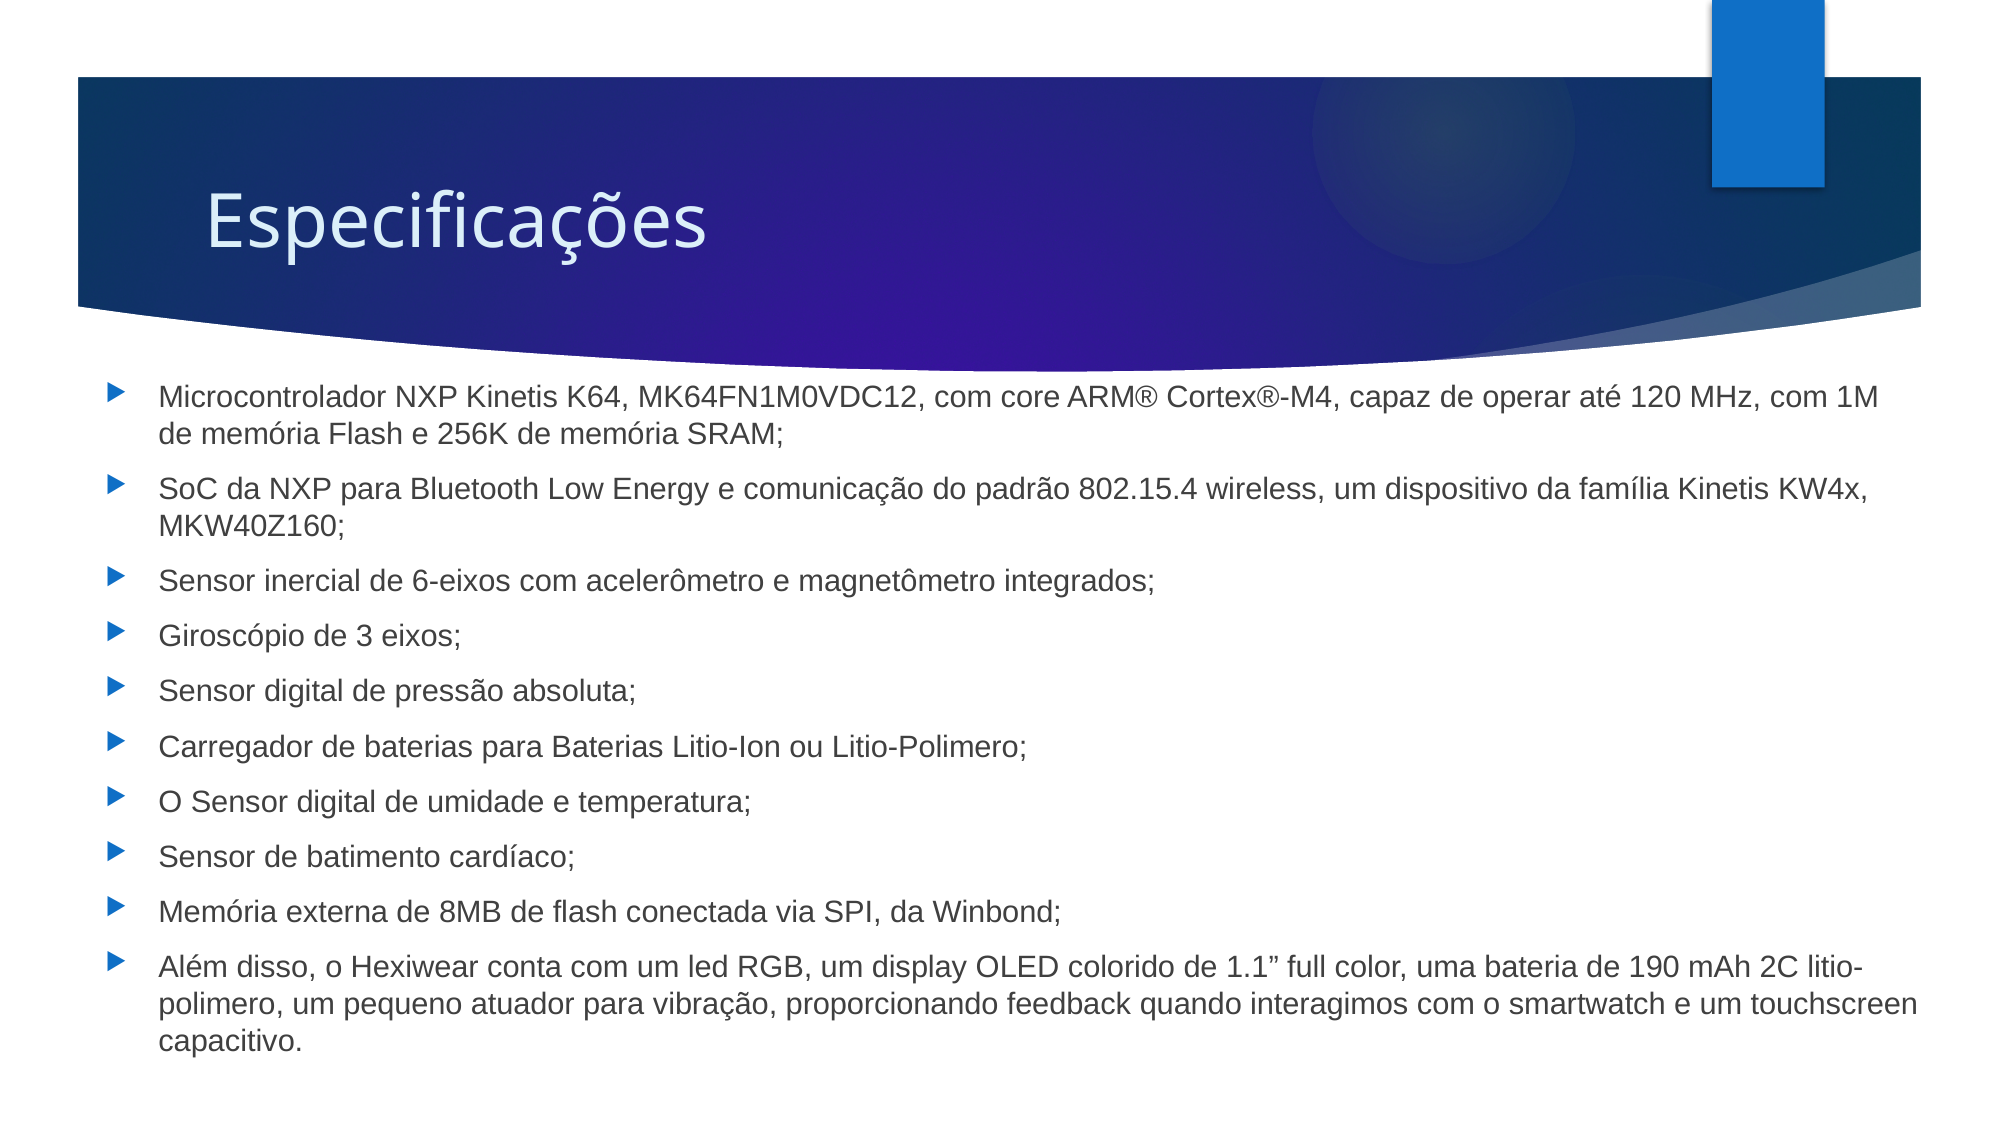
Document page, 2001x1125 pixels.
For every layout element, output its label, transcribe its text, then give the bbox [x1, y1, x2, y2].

list Microcontrolador NXP Kinetis K64, MK64FN1M0VDC12, com core ARM® Cortex®-M4, capaz de operar até 120 MHz, com 1M de memória Flash e 256K de memória SRAM; SoC da NXP para Bluetooth Low Energy e comunicação do padrão 802.15.4 wireless, um dispositivo da família Kinetis KW4x, MKW40Z160; Sensor inercial de 6-eixos com acelerômetro e magnetômetro integrados; Giroscópio de 3 eixos; Sensor digital de pressão absoluta; Carregador de baterias para Baterias Litio-Ion ou Litio-Polimero; O Sensor digital de umidade e temperatura; Sensor de batimento cardíaco; Memória externa de 8MB de flash conectada via SPI, da Winbond; Além disso, o Hexiwear conta com um led RGB, um display OLED colorido de 1.1” full color, uma bateria de 190 mAh 2C litio-polimero, um pequeno atuador para vibração, proporcionando feedback quando interagimos com o smartwatch e um touchscreen capacitivo. [90, 369, 1937, 1068]
title Especificações [189, 159, 1627, 276]
